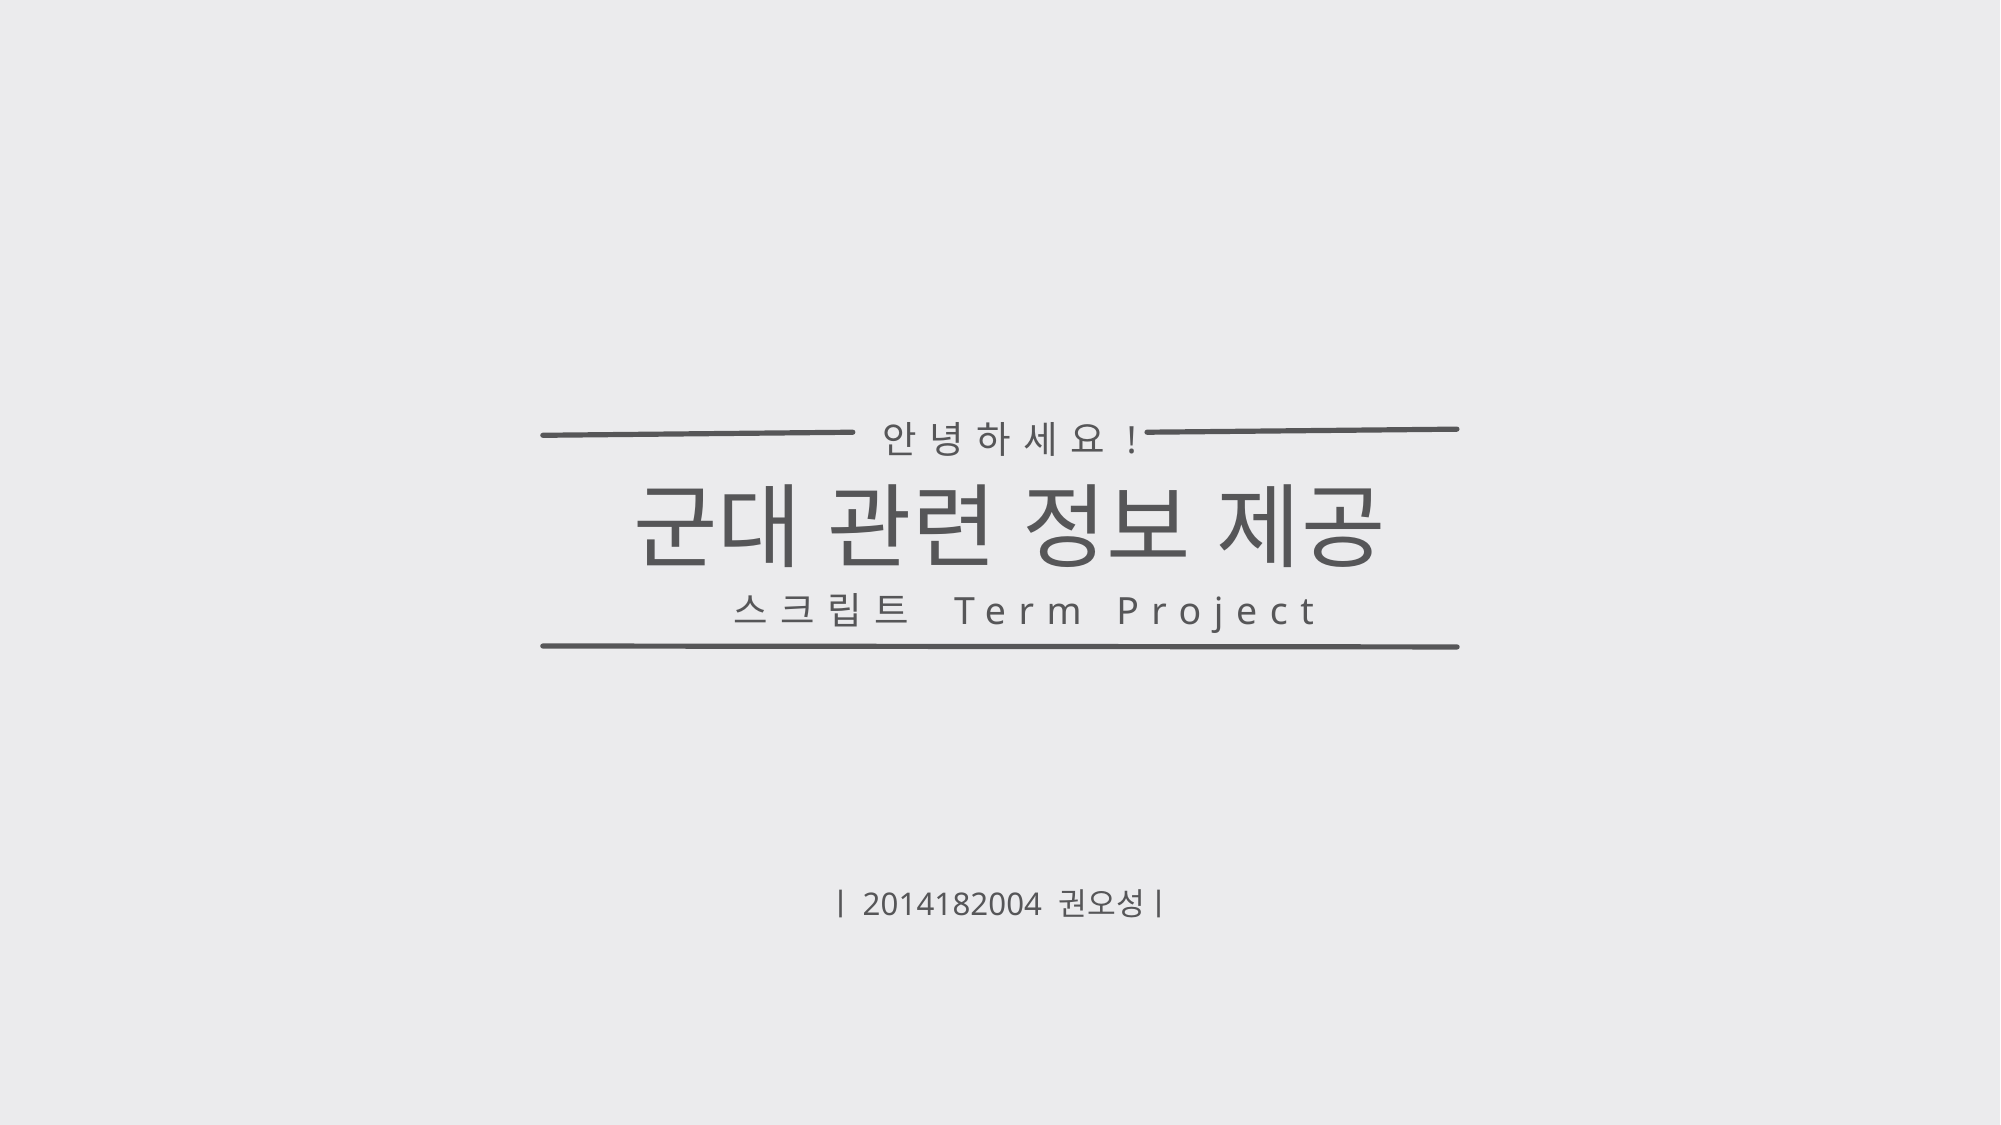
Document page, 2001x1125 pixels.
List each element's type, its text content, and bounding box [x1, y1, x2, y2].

text_box ㅣ2014182004 권오성ㅣ [803, 876, 1197, 929]
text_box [542, 408, 1458, 647]
